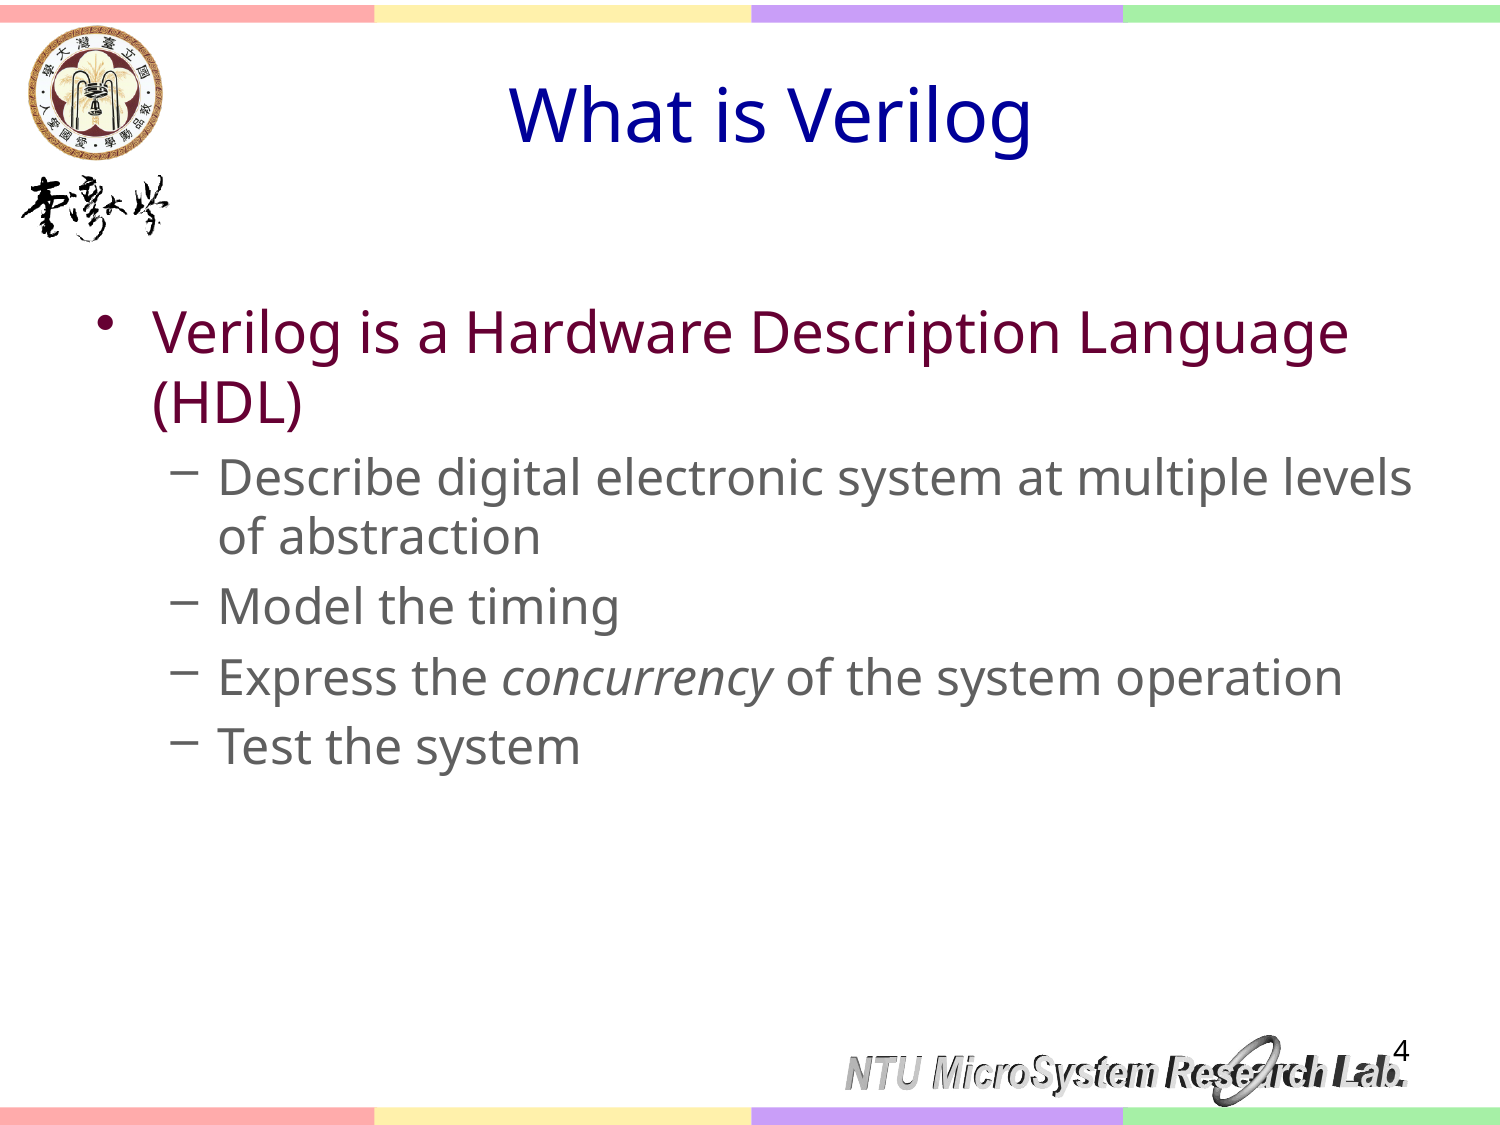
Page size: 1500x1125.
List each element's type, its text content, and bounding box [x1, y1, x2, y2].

picture [832, 1031, 1412, 1107]
picture [11, 163, 176, 245]
slide_number 4 [1074, 1024, 1426, 1103]
title What is Verilog [193, 18, 1350, 207]
picture [26, 23, 164, 162]
list Verilog is a Hardware Description Language (HDL) Describe digital electronic system at multiple levels of abstraction Model the timing Express the concurrency of the system operation Test the system [80, 287, 1466, 963]
